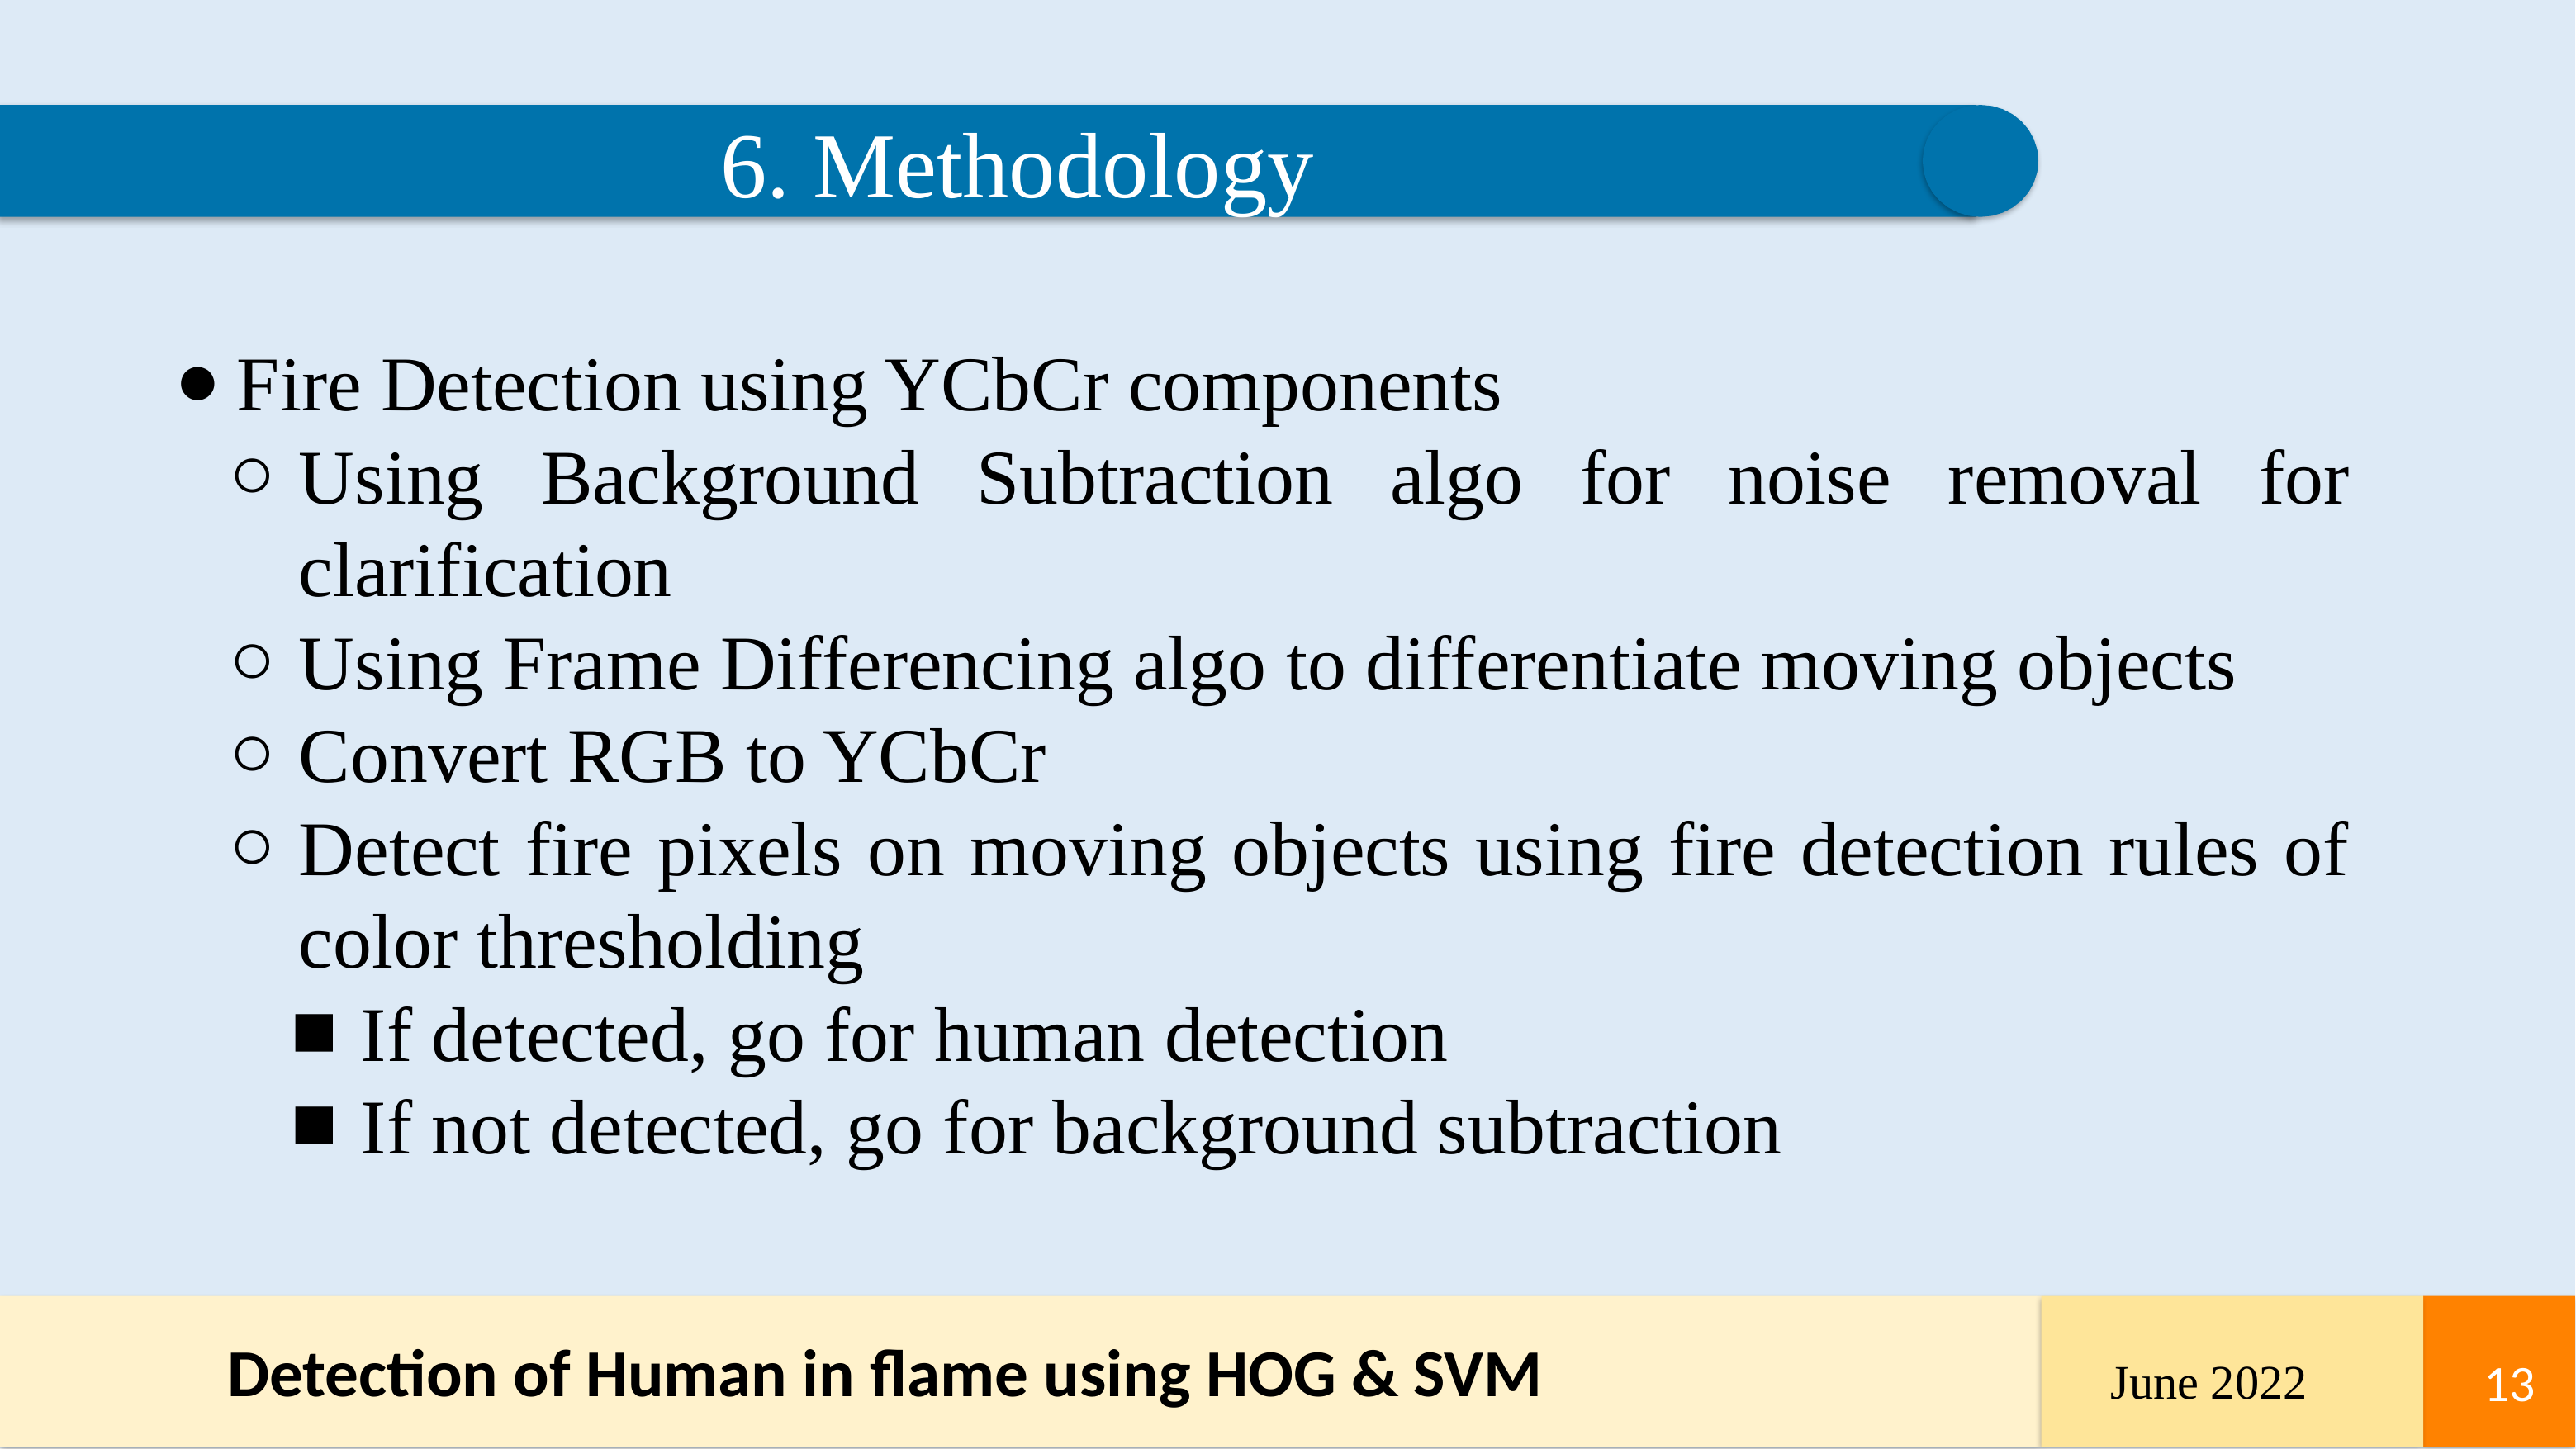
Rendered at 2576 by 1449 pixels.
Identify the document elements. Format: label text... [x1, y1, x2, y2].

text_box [0, 1295, 2576, 1447]
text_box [0, 104, 2039, 218]
text_box Fire Detection using YCbCr components Using Background Subtraction algo for noise removal for clarification Using Frame Differencing algo to differentiate moving objects Convert RGB to YCbCr Detect fire pixels on moving objects using fire detection rules of color thresholding If detected, go for human detection If not detected, go for background subtraction [162, 327, 2364, 1176]
